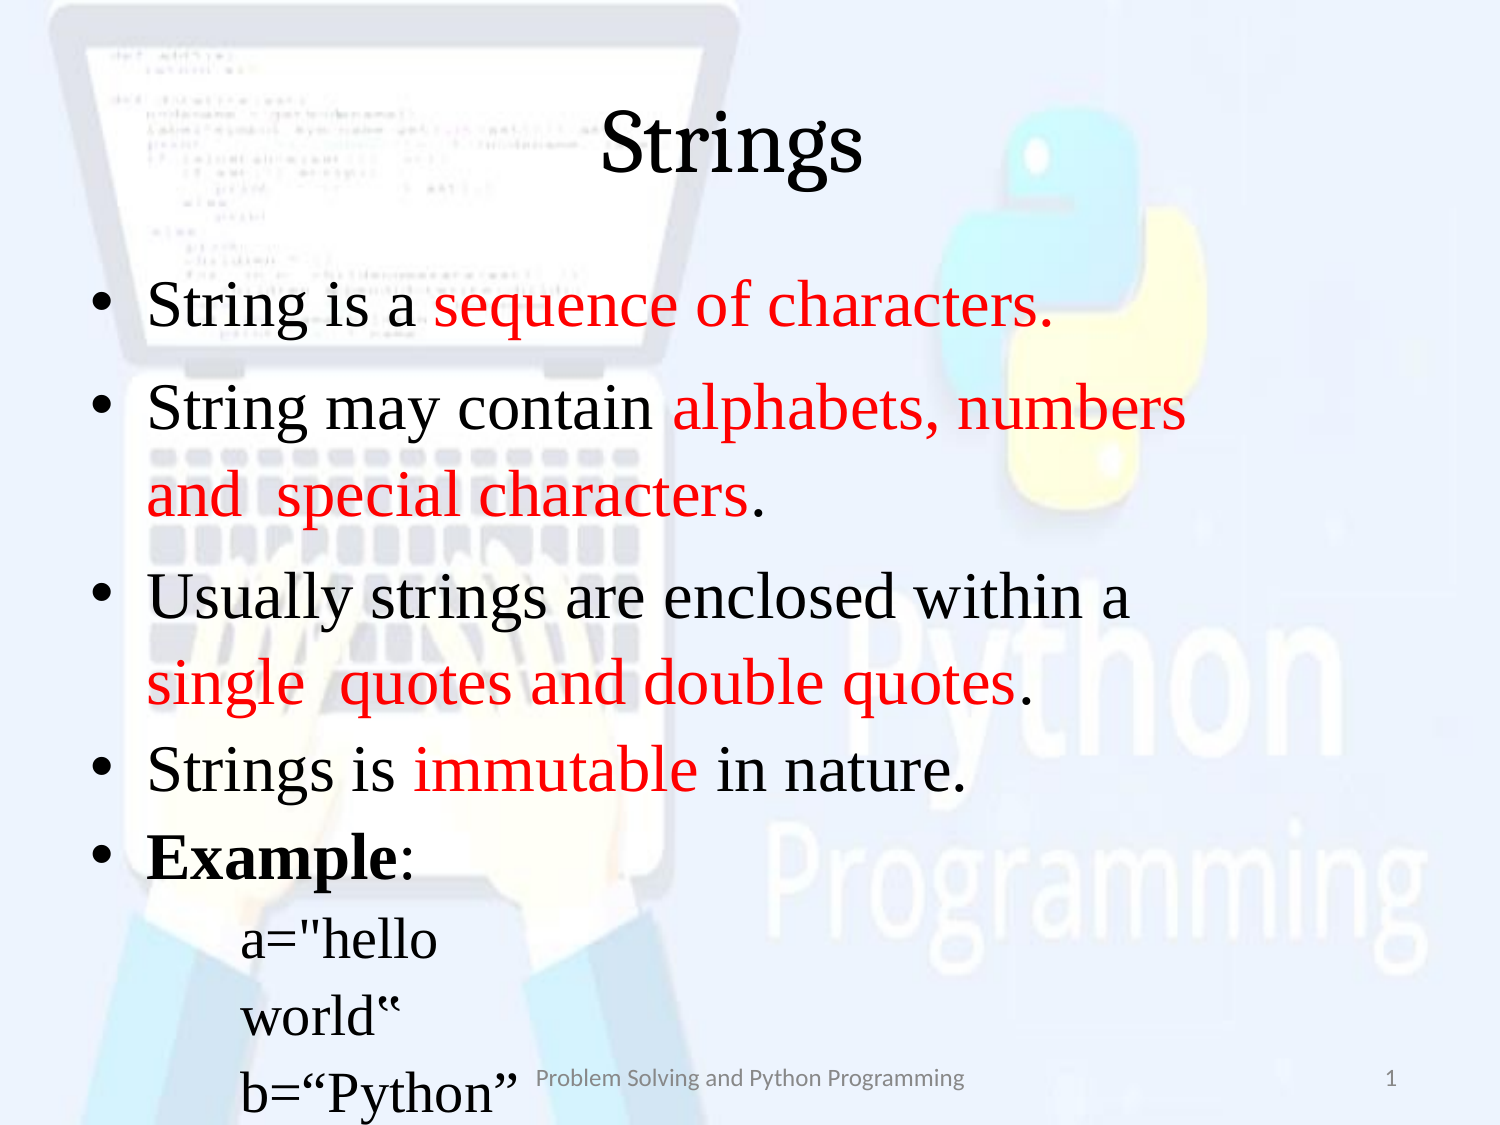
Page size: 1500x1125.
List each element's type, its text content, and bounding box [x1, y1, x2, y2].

picture [0, 0, 1500, 1125]
slide_number ‹#› [1378, 1060, 1419, 1125]
title Strings [600, 78, 900, 249]
text_box String is a sequence of characters. String may contain alphabets, numbers and special characters. Usually strings are enclosed within a single quotes and double quotes. Strings is immutable in nature. Example: a="hello world‟ b=“Python” [87, 249, 1309, 1124]
